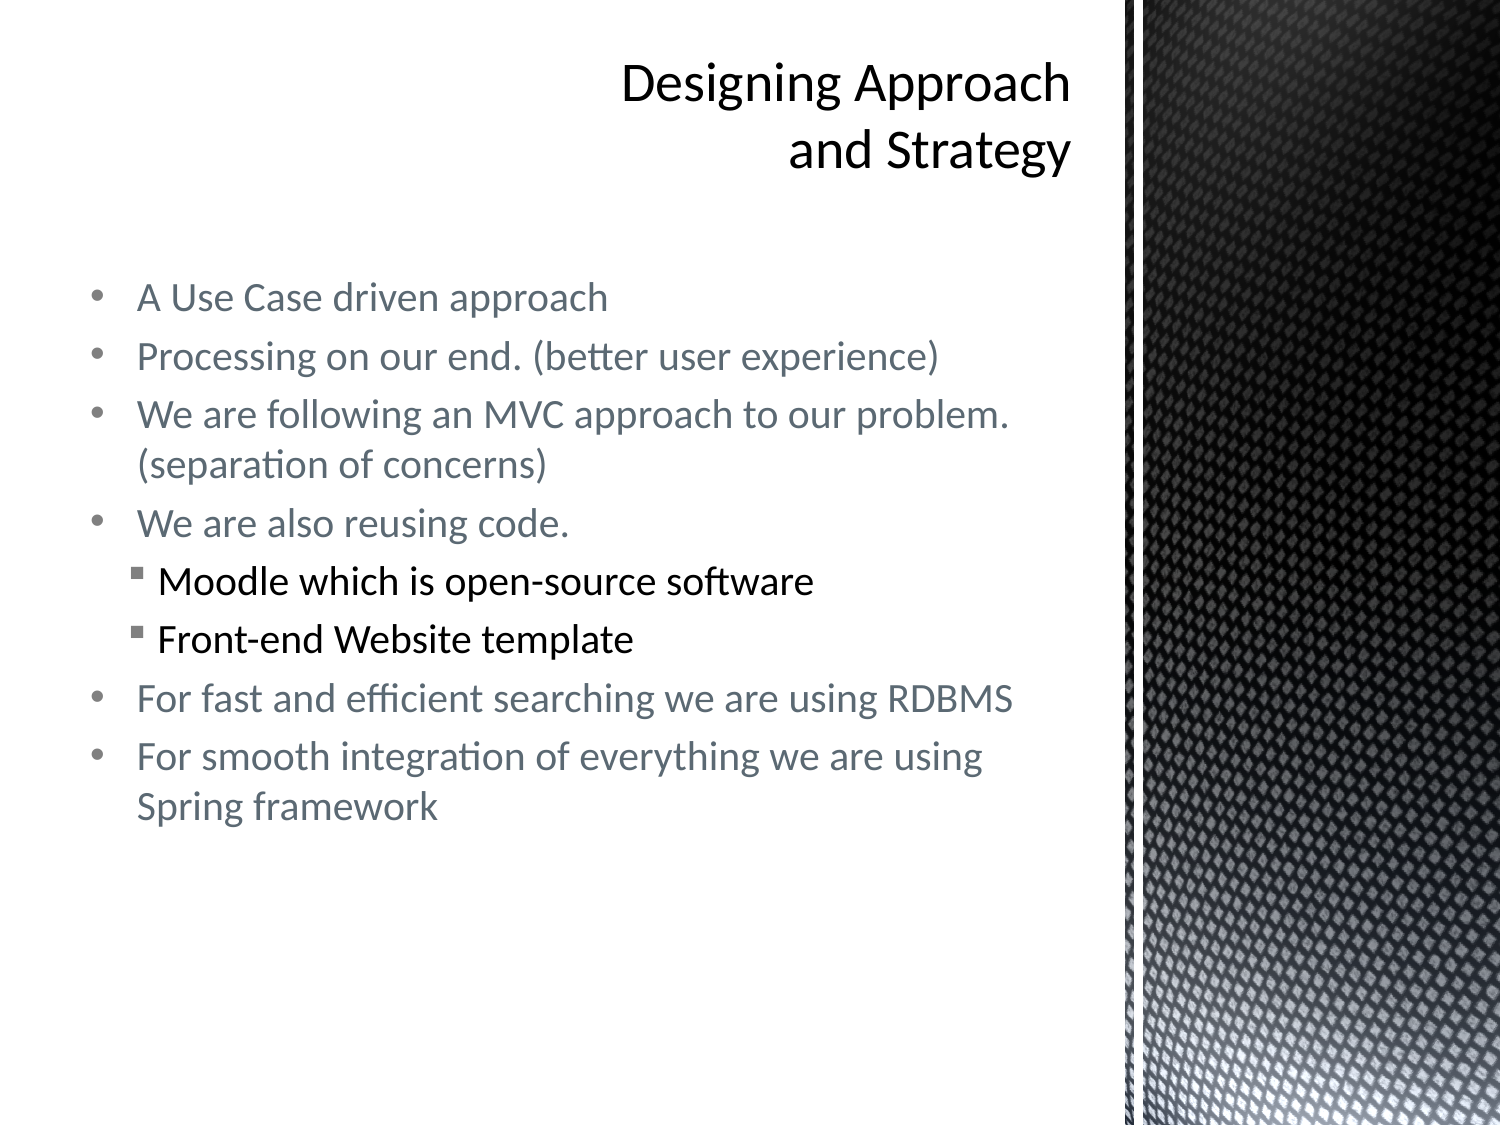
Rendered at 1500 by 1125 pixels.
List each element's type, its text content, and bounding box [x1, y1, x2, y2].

title Designing Approach and Strategy [562, 37, 1088, 188]
list A Use Case driven approach Processing on our end. (better user experience) We are following an MVC approach to our problem. (separation of concerns) We are also reusing code. Moodle which is open-source software Front-end Website template For fast and efficient searching we are using RDBMS For smooth integration of everything we are using Spring framework [75, 262, 1088, 913]
picture [1125, 0, 1500, 1125]
